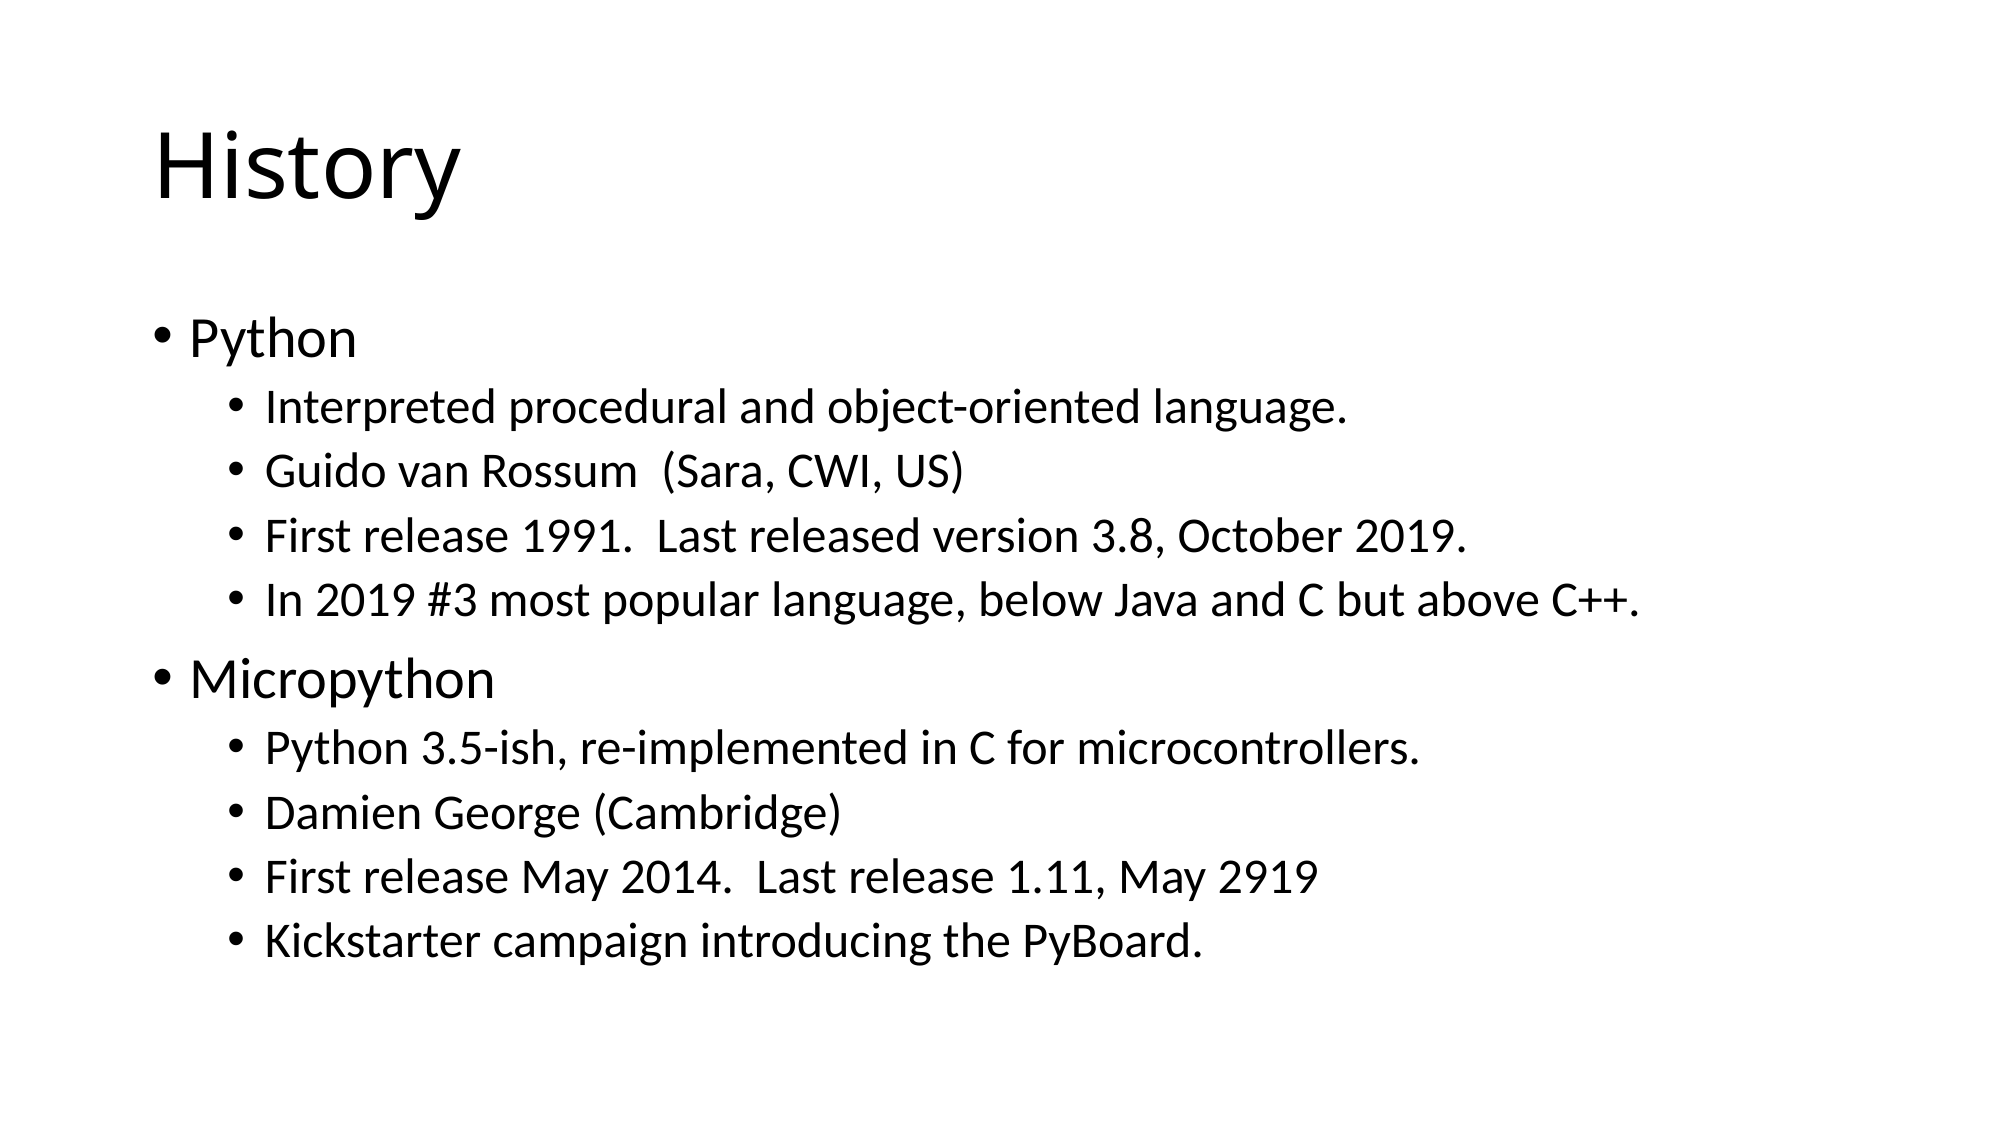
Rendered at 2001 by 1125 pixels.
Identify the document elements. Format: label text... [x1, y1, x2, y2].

list Python Interpreted procedural and object-oriented language. Guido van Rossum (Sara, CWI, US) First release 1991. Last released version 3.8, October 2019. In 2019 #3 most popular language, below Java and C but above C++. Micropython Python 3.5-ish, re-implemented in C for microcontrollers. Damien George (Cambridge) First release May 2014. Last release 1.11, May 2919 Kickstarter campaign introducing the PyBoard. [137, 299, 1863, 1014]
title History [137, 59, 1863, 278]
